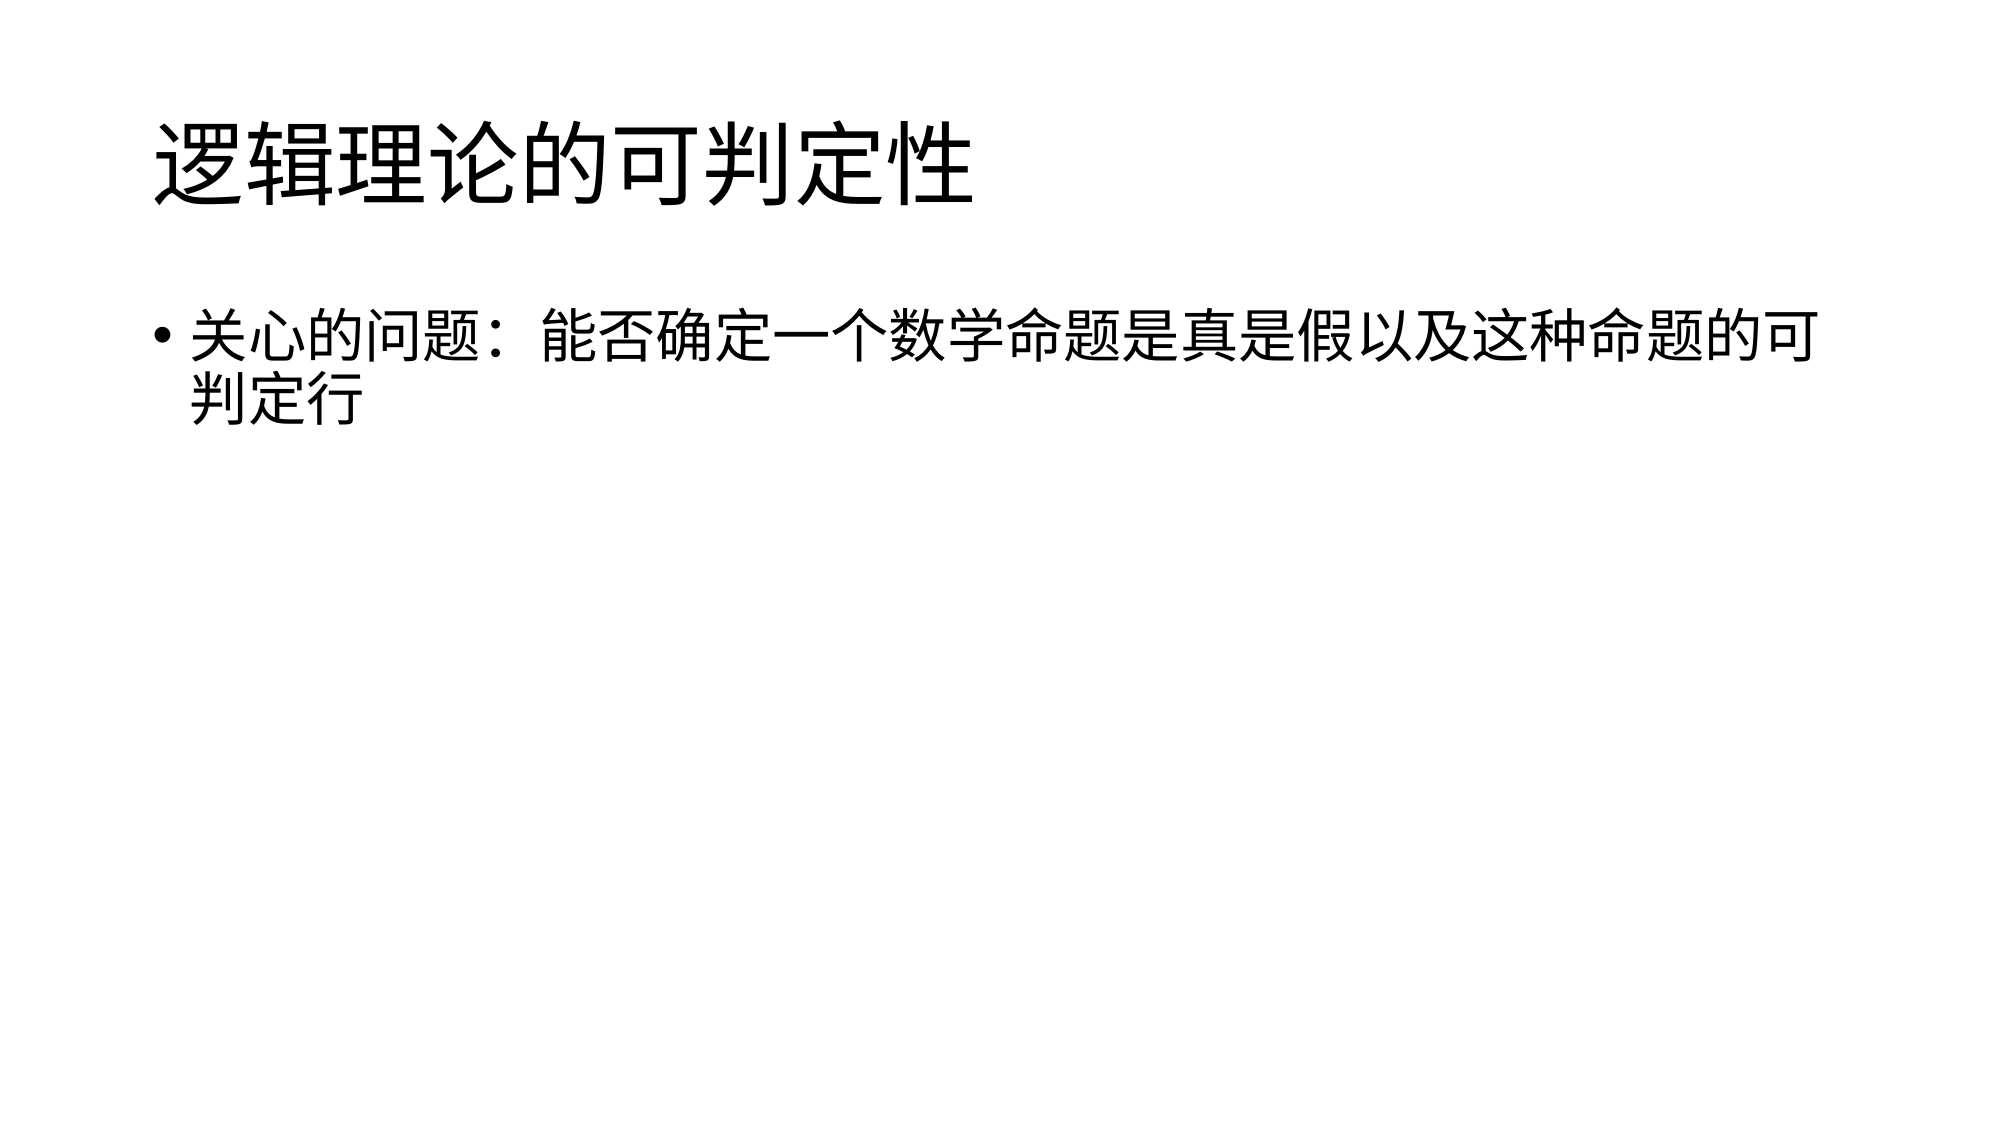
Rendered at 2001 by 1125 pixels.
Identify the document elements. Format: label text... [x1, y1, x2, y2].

title 逻辑理论的可判定性 [137, 59, 1863, 278]
list 关心的问题：能否确定一个数学命题是真是假以及这种命题的可判定行 [137, 299, 1863, 1014]
